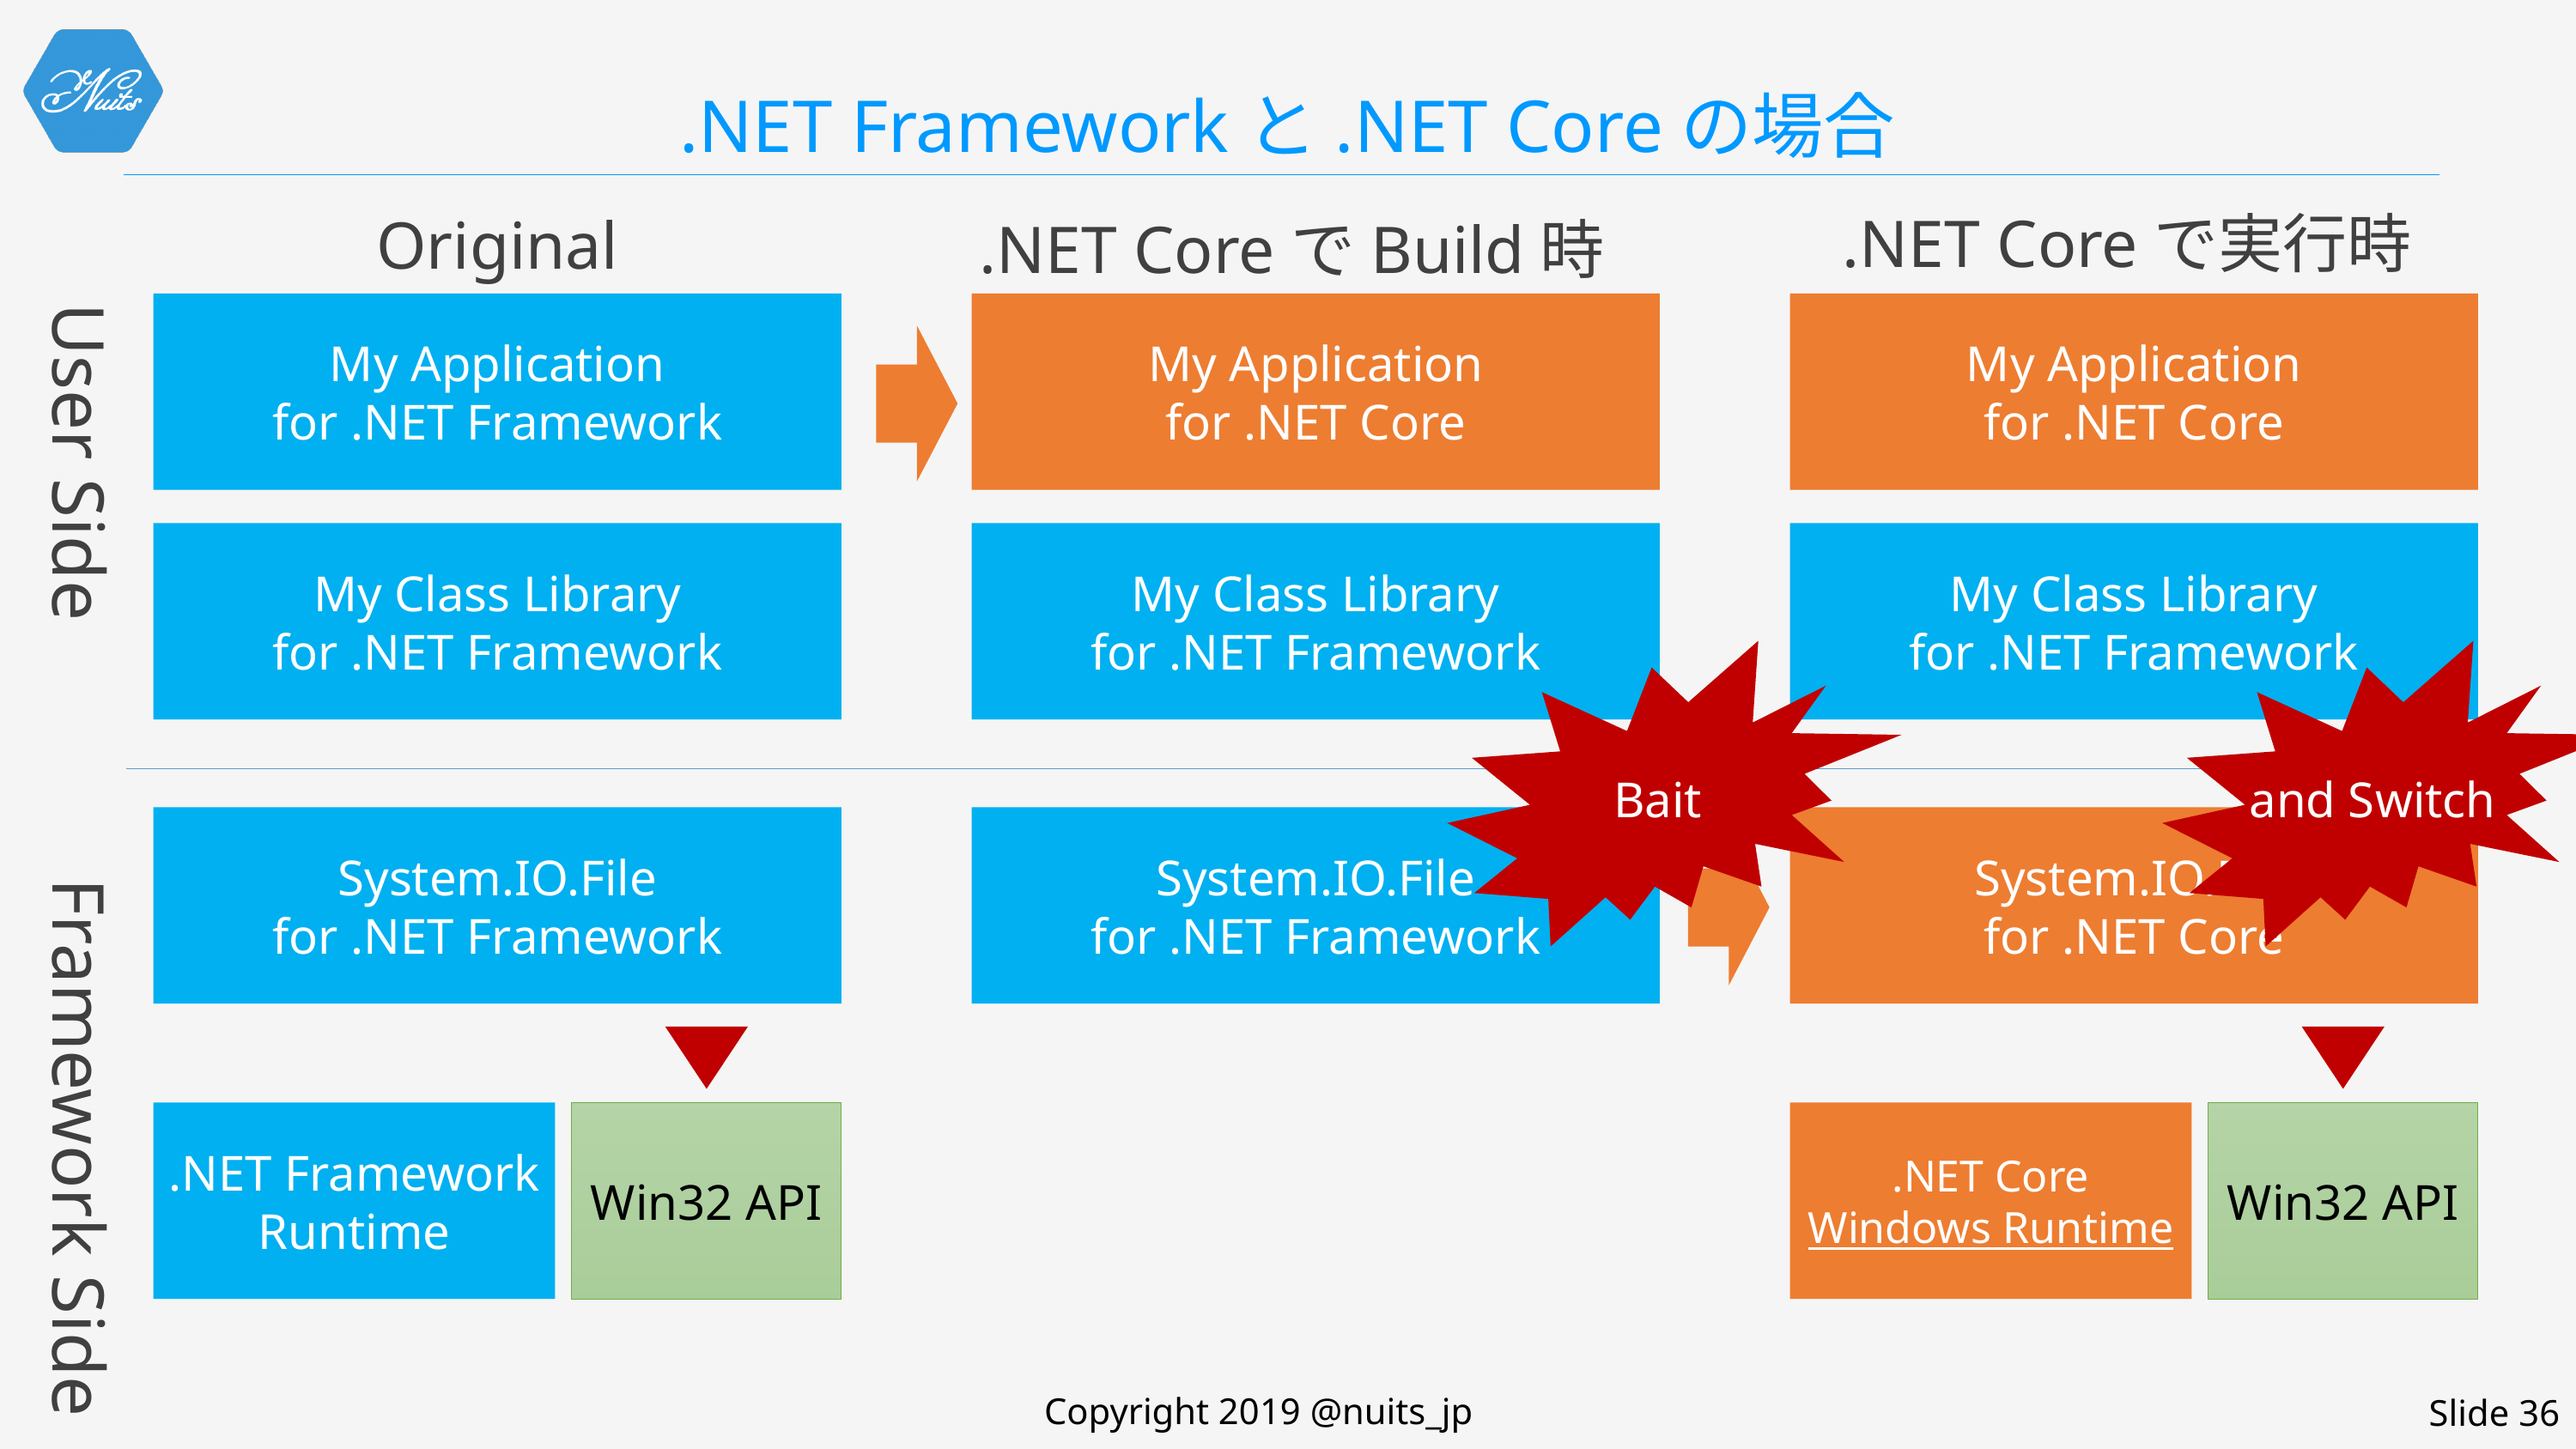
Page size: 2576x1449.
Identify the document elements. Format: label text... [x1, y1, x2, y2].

picture [20, 18, 166, 163]
footer Copyright 2019 @nuits_jp [823, 1383, 1693, 1432]
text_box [876, 211, 1696, 1004]
title .NET Frameworkと.NET Coreの場合 [44, 65, 2530, 175]
slide_number Slide 36 [1993, 1384, 2573, 1432]
text_box Framework Side [32, 865, 131, 1430]
text_box User Side [32, 291, 131, 634]
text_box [1687, 205, 2530, 640]
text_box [1447, 640, 2576, 947]
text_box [1687, 947, 2530, 1300]
text_box Original [354, 207, 641, 281]
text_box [153, 293, 841, 1300]
